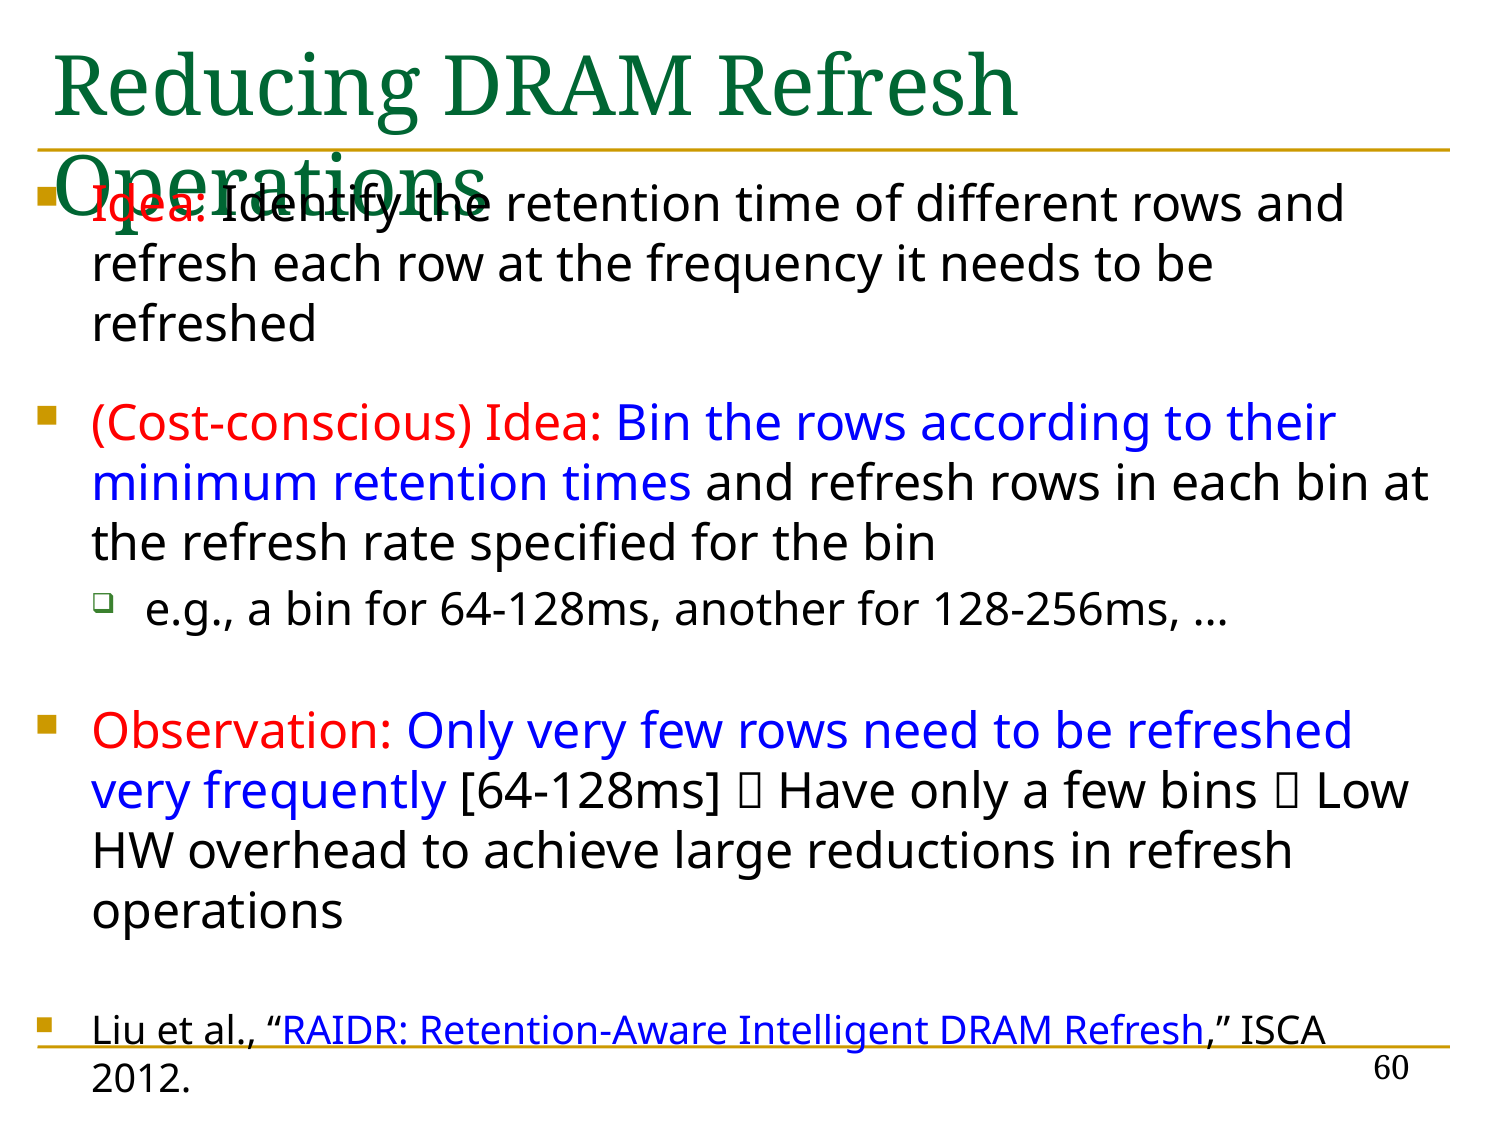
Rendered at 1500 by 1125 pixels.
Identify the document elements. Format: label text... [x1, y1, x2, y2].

title Reducing DRAM Refresh Operations [37, 24, 1450, 200]
slide_number 60 [1074, 1023, 1426, 1100]
list Idea: Identify the retention time of different rows and refresh each row at the frequency it needs to be refreshed (Cost-conscious) Idea: Bin the rows according to their minimum retention times and refresh rows in each bin at the refresh rate specified for the bin e.g., a bin for 64-128ms, another for 128-256ms, … Observation: Only very few rows need to be refreshed very frequently [64-128ms]  Have only a few bins  Low HW overhead to achieve large reductions in refresh operations Liu et al., “RAIDR: Retention-Aware Intelligent DRAM Refresh,” ISCA 2012. [19, 163, 1447, 1016]
